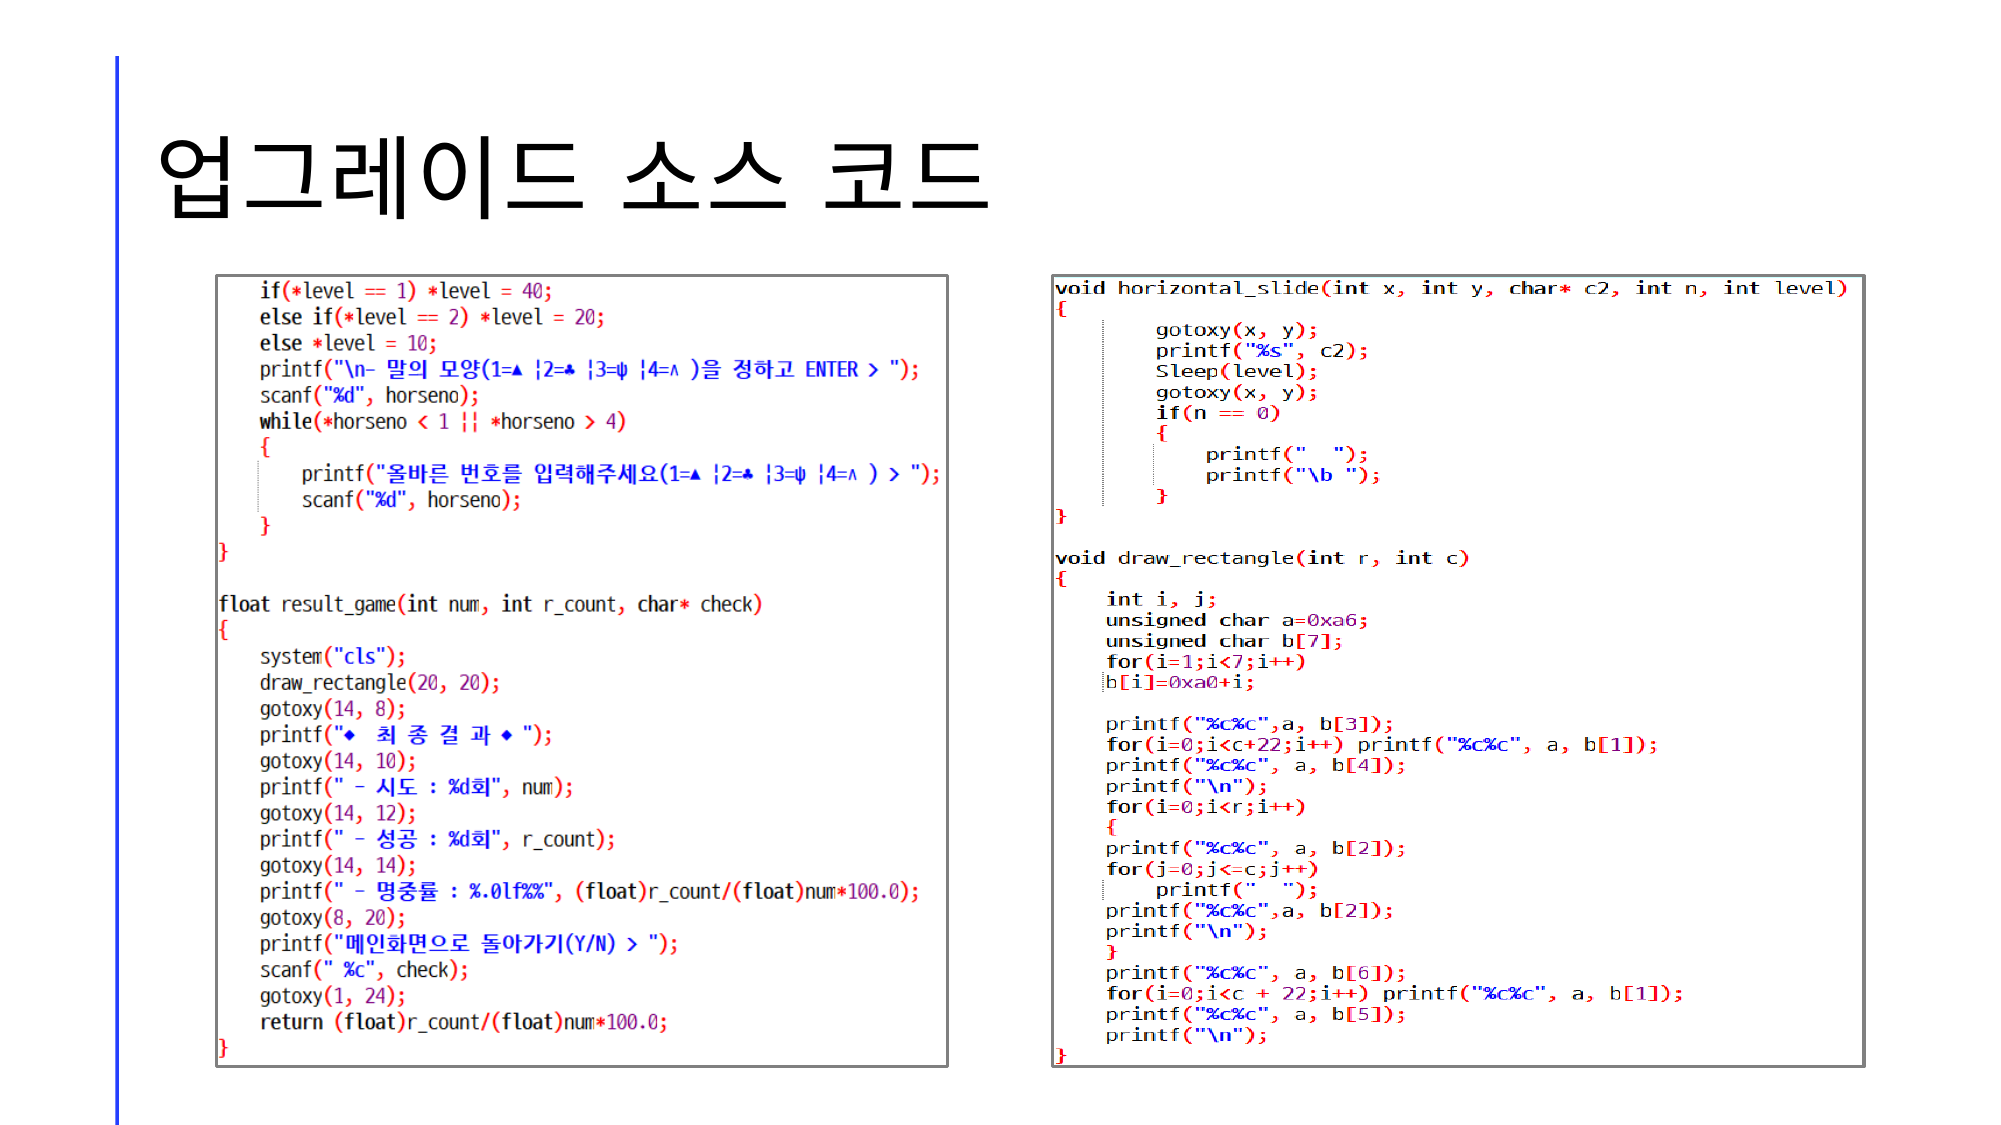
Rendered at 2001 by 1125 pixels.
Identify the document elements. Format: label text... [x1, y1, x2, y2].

title 업그레이드 소스 코드 [137, 59, 1863, 278]
picture [1054, 277, 1863, 1066]
picture [218, 277, 946, 1066]
